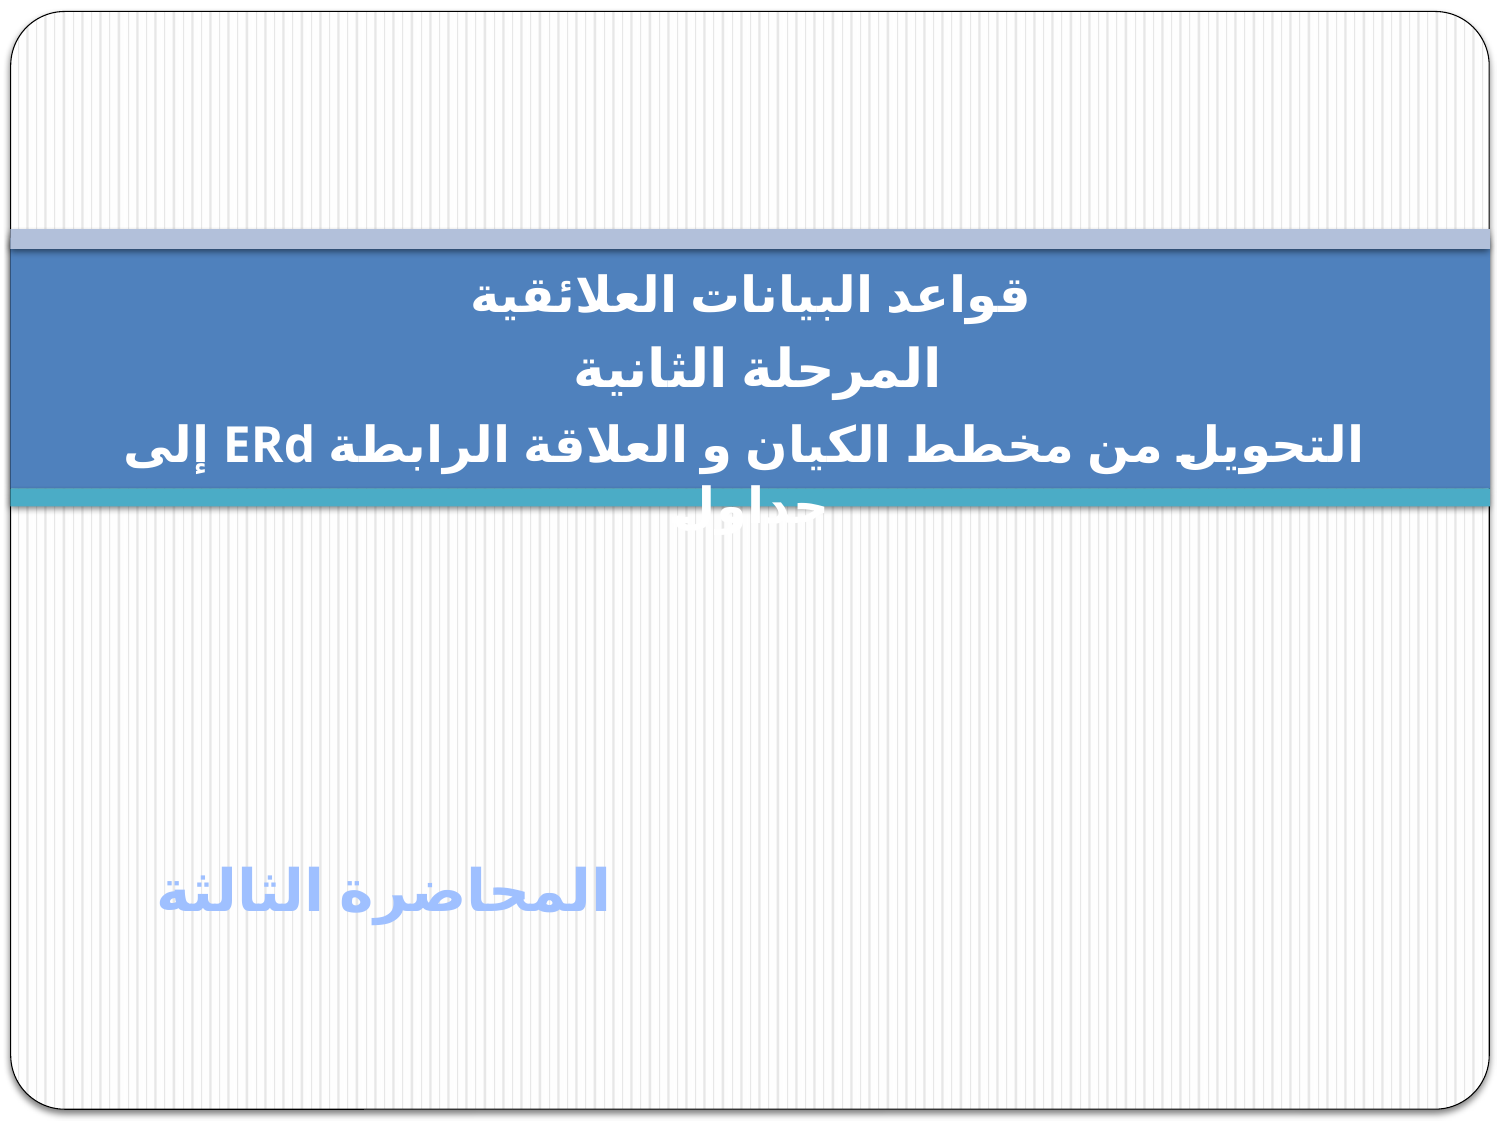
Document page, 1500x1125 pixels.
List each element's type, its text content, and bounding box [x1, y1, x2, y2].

text_box قواعد البيانات العلائقية المرحلة الثانية التحويل من مخطط الكيان و العلاقة الرابطة ERd إلى جداول [75, 255, 1426, 543]
text_box المحاضرة الثالثة [123, 846, 644, 931]
